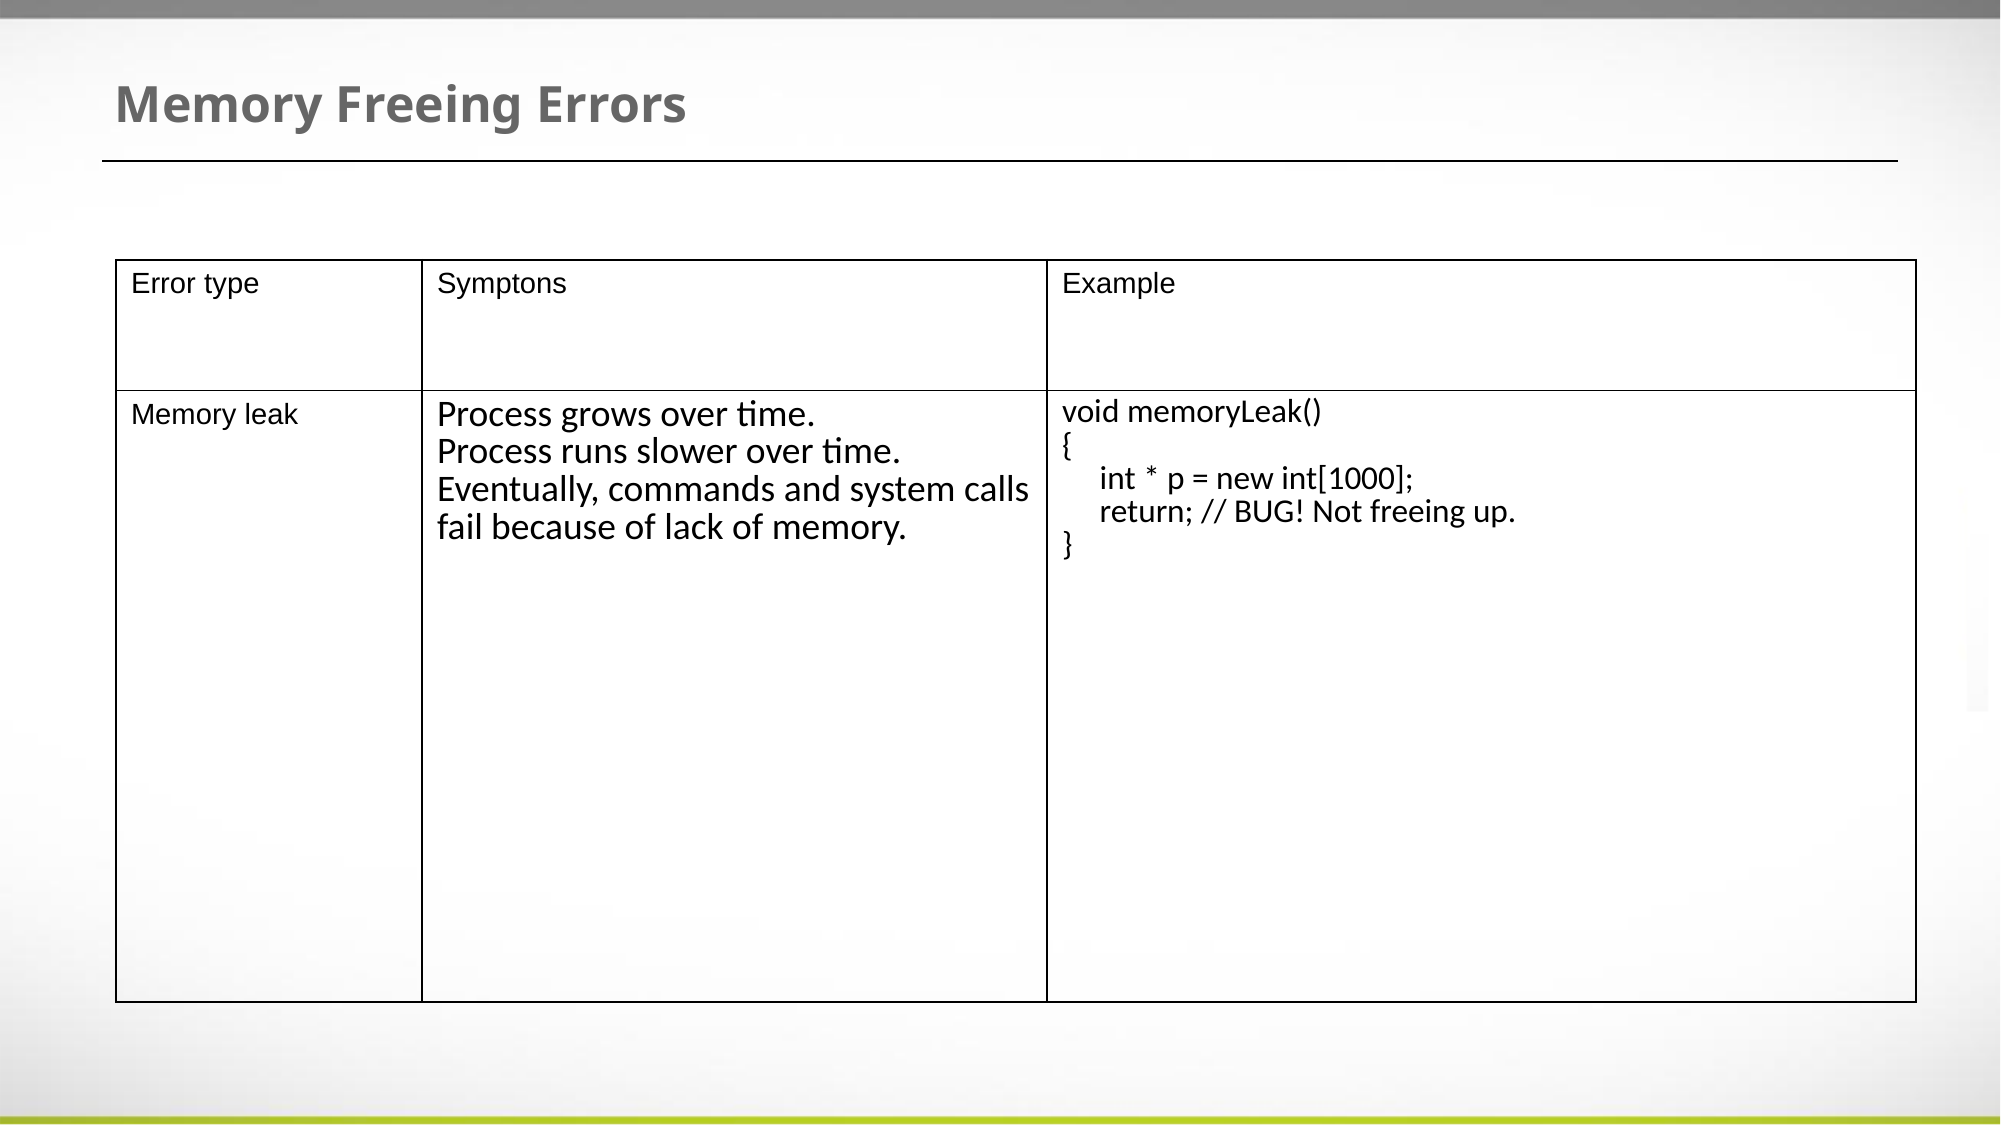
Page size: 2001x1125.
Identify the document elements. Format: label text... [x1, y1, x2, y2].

picture [0, 0, 2001, 1125]
title Memory Freeing Errors [99, 45, 1900, 161]
table_cell Process grows over time. Process runs slower over time. Eventually, commands and system calls fail because of lack of memory. [423, 391, 1046, 1001]
table_cell Memory leak [117, 391, 421, 1001]
table_header Error type [117, 261, 421, 390]
table_cell void memoryLeak() { int * p = new int[1000]; return; // BUG! Not freeing up. } [1048, 391, 1915, 1001]
table_header Example [1048, 261, 1915, 390]
table_header Symptons [423, 261, 1046, 390]
